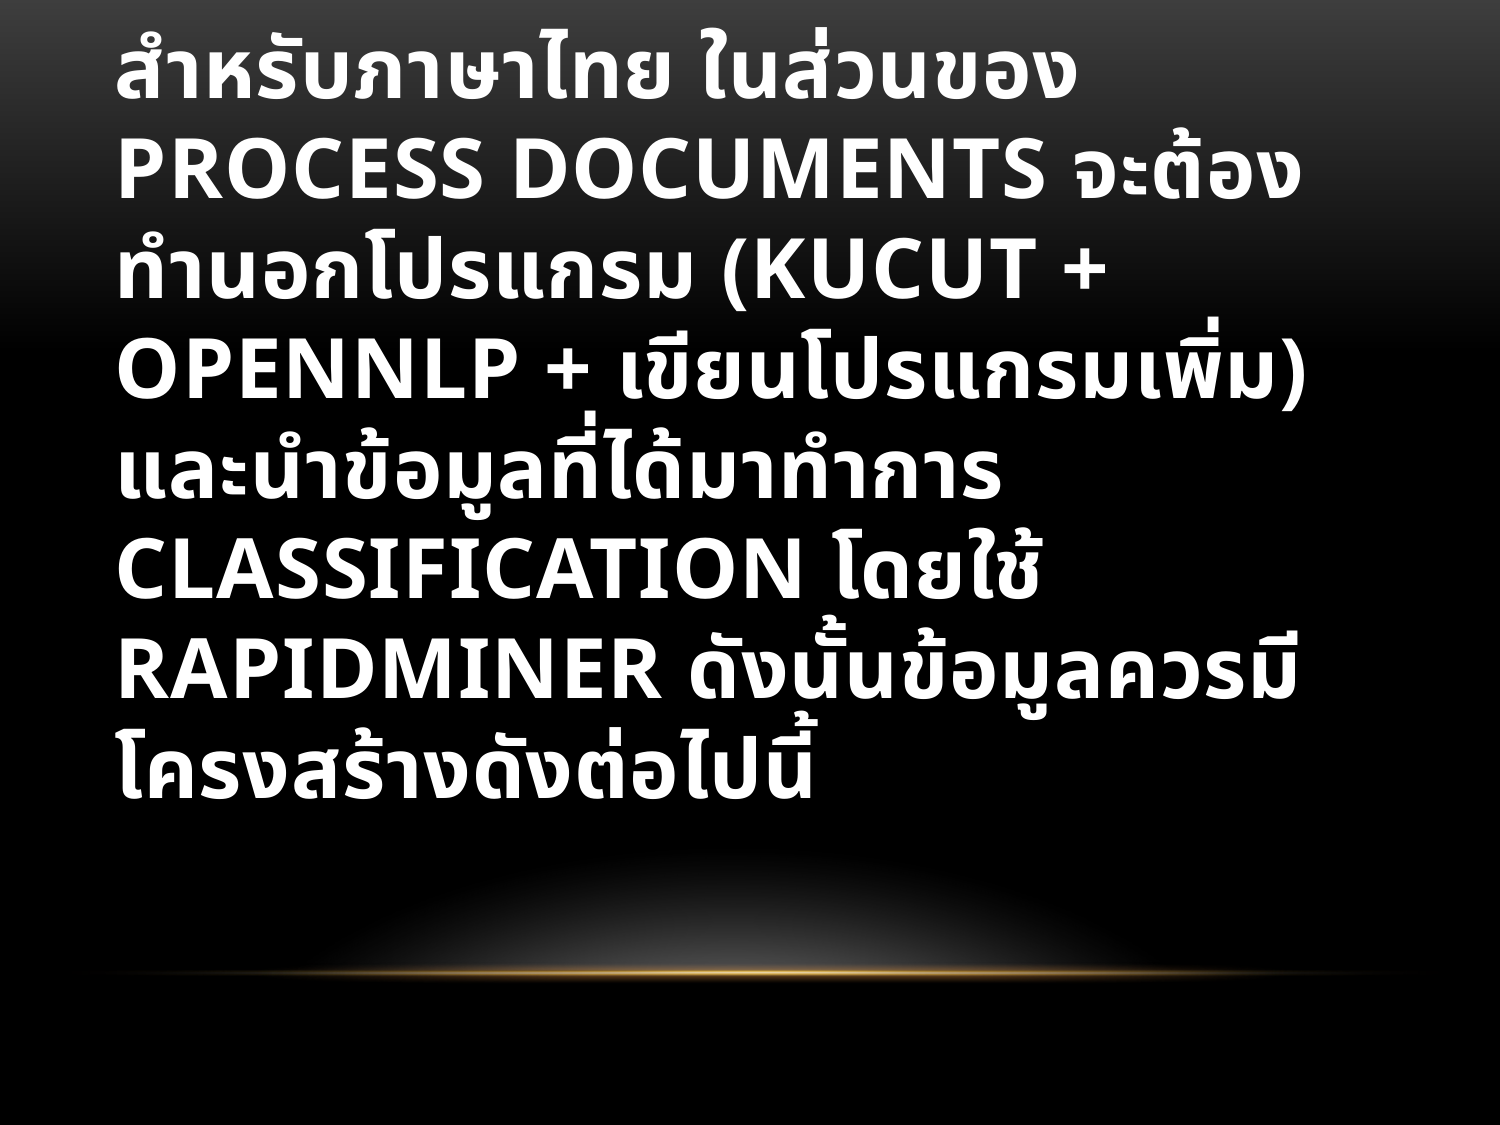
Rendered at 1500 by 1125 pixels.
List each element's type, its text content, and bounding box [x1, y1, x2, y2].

title สำหรับภาษาไทย ในส่วนของ Process documents จะต้องทำนอกโปรแกรม (Kucut + Opennlp + เขียนโปรแกรมเพิ่ม) และนำข้อมูลที่ได้มาทำการ Classification โดยใช้ Rapidminer ดังนั้นข้อมูลควรมีโครงสร้างดังต่อไปนี้ [99, 45, 1400, 823]
picture [0, 0, 1500, 1125]
